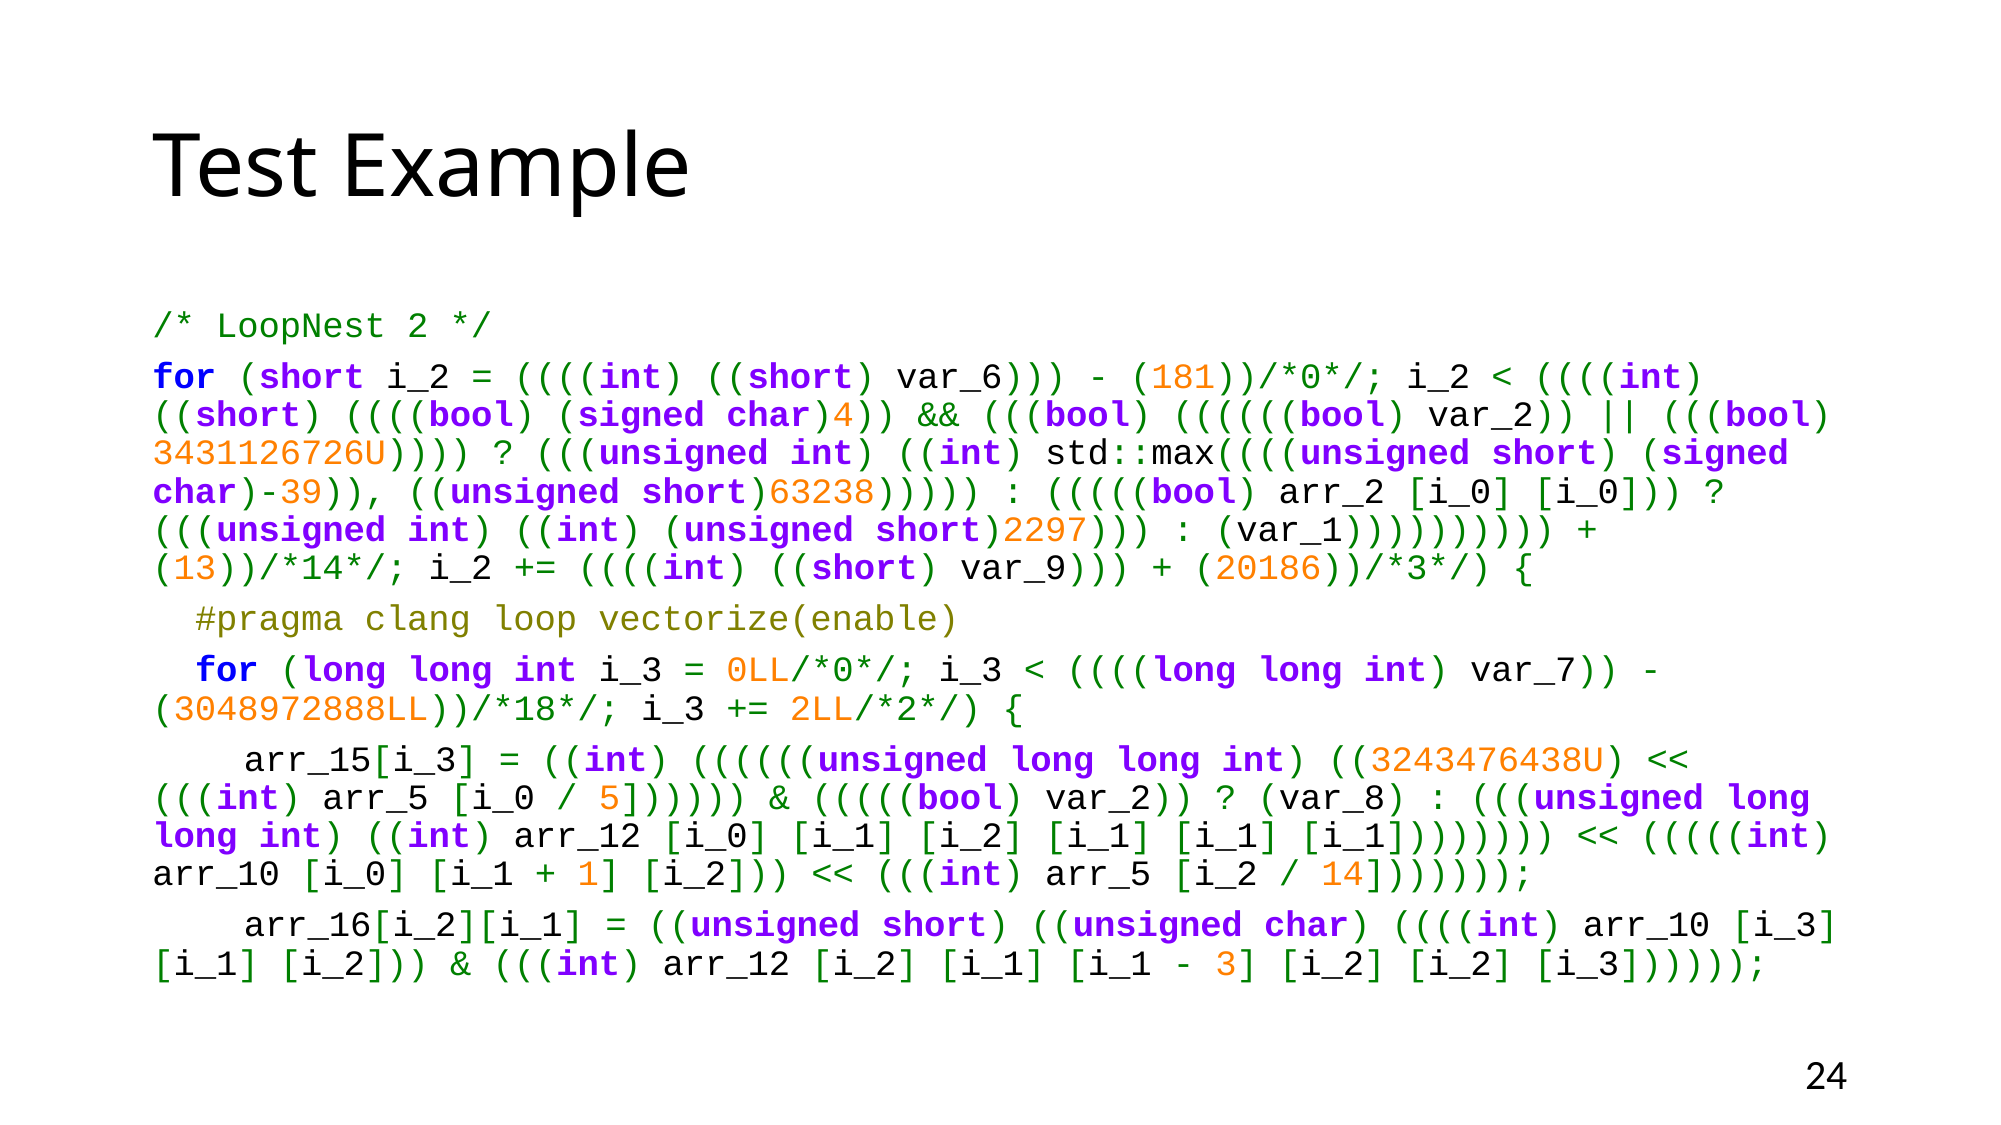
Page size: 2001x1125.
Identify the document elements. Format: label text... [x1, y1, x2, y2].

slide_number 24 [1412, 1042, 1863, 1103]
list /* LoopNest 2 */ for (short i_2 = ((((int) ((short) var_6))) - (181))/*0*/; i_2 < ((((int) ((short) ((((bool) (signed char)4)) && (((bool) ((((((bool) var_2)) || (((bool) 3431126726U)))) ? (((unsigned int) ((int) std::max((((unsigned short) (signed char)-39)), ((unsigned short)63238))))) : (((((bool) arr_2 [i_0] [i_0])) ? (((unsigned int) ((int) (unsigned short)2297))) : (var_1)))))))))) + (13))/*14*/; i_2 += ((((int) ((short) var_9))) + (20186))/*3*/) { #pragma clang loop vectorize(enable) for (long long int i_3 = 0LL/*0*/; i_3 < ((((long long int) var_7)) - (3048972888LL))/*18*/; i_3 += 2LL/*2*/) { arr_15[i_3] = ((int) ((((((unsigned long long int) ((3243476438U) << (((int) arr_5 [i_0 / 5]))))) & (((((bool) var_2)) ? (var_8) : (((unsigned long long int) ((int) arr_12 [i_0] [i_1] [i_2] [i_1] [i_1] [i_1]))))))) << (((((int) arr_10 [i_0] [i_1 + 1] [i_2])) << (((int) arr_5 [i_2 / 14])))))); arr_16[i_2][i_1] = ((unsigned short) ((unsigned char) ((((int) arr_10 [i_3] [i_1] [i_2])) & (((int) arr_12 [i_2] [i_1] [i_1 - 3] [i_2] [i_2] [i_3]))))); [137, 299, 1863, 1014]
title Test Example [137, 59, 1863, 278]
